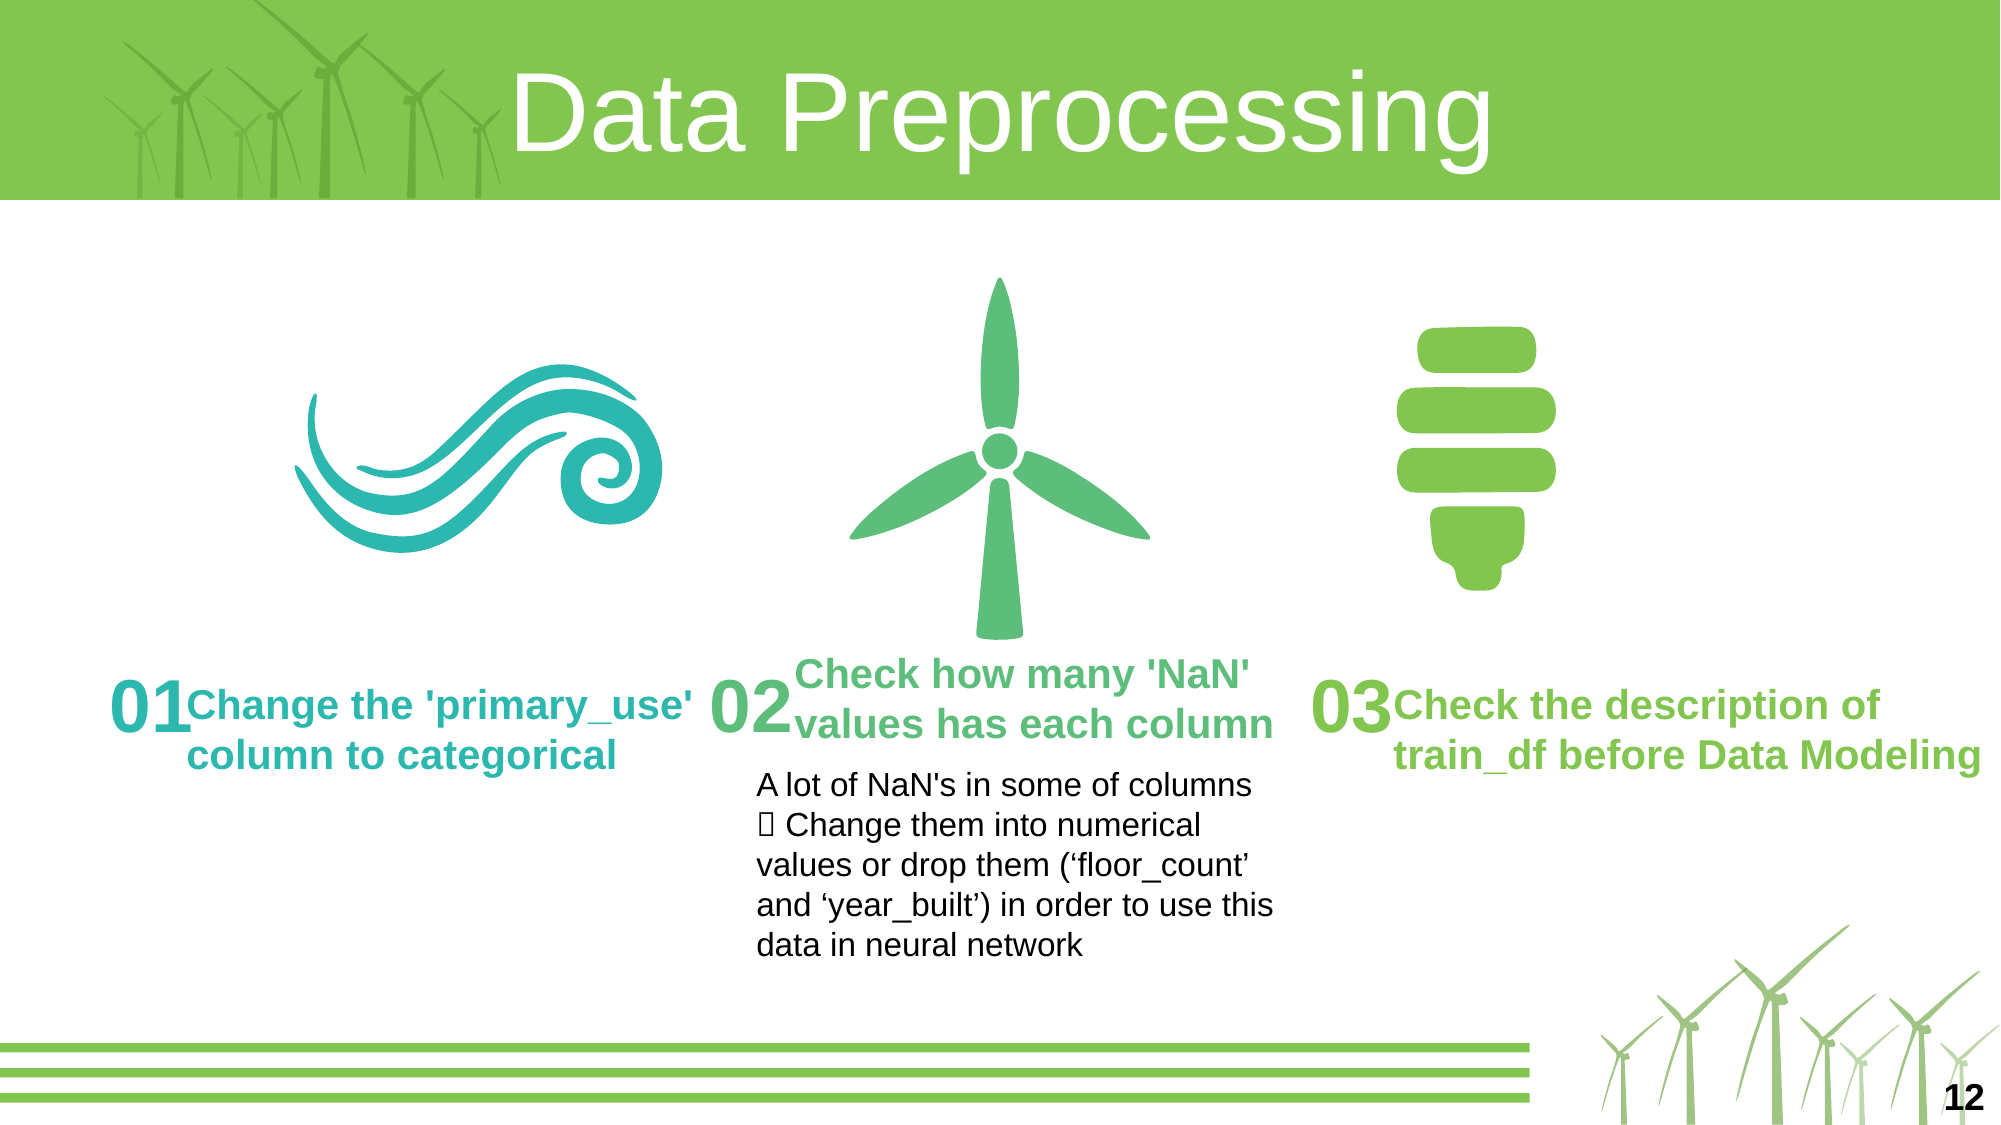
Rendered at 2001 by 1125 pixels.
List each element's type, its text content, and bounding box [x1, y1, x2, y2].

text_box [94, 649, 694, 837]
list Data Preprocessing [53, 55, 1952, 175]
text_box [694, 639, 1334, 974]
text_box [1417, 326, 1537, 373]
text_box [1013, 451, 1151, 540]
text_box [976, 478, 1024, 639]
text_box [849, 451, 987, 540]
text_box [1430, 506, 1525, 591]
text_box [1397, 447, 1556, 493]
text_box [1295, 649, 2000, 787]
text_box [294, 364, 663, 553]
text_box [980, 277, 1020, 430]
text_box 12 [1549, 1065, 2000, 1125]
text_box [982, 433, 1018, 470]
text_box [1396, 387, 1556, 434]
